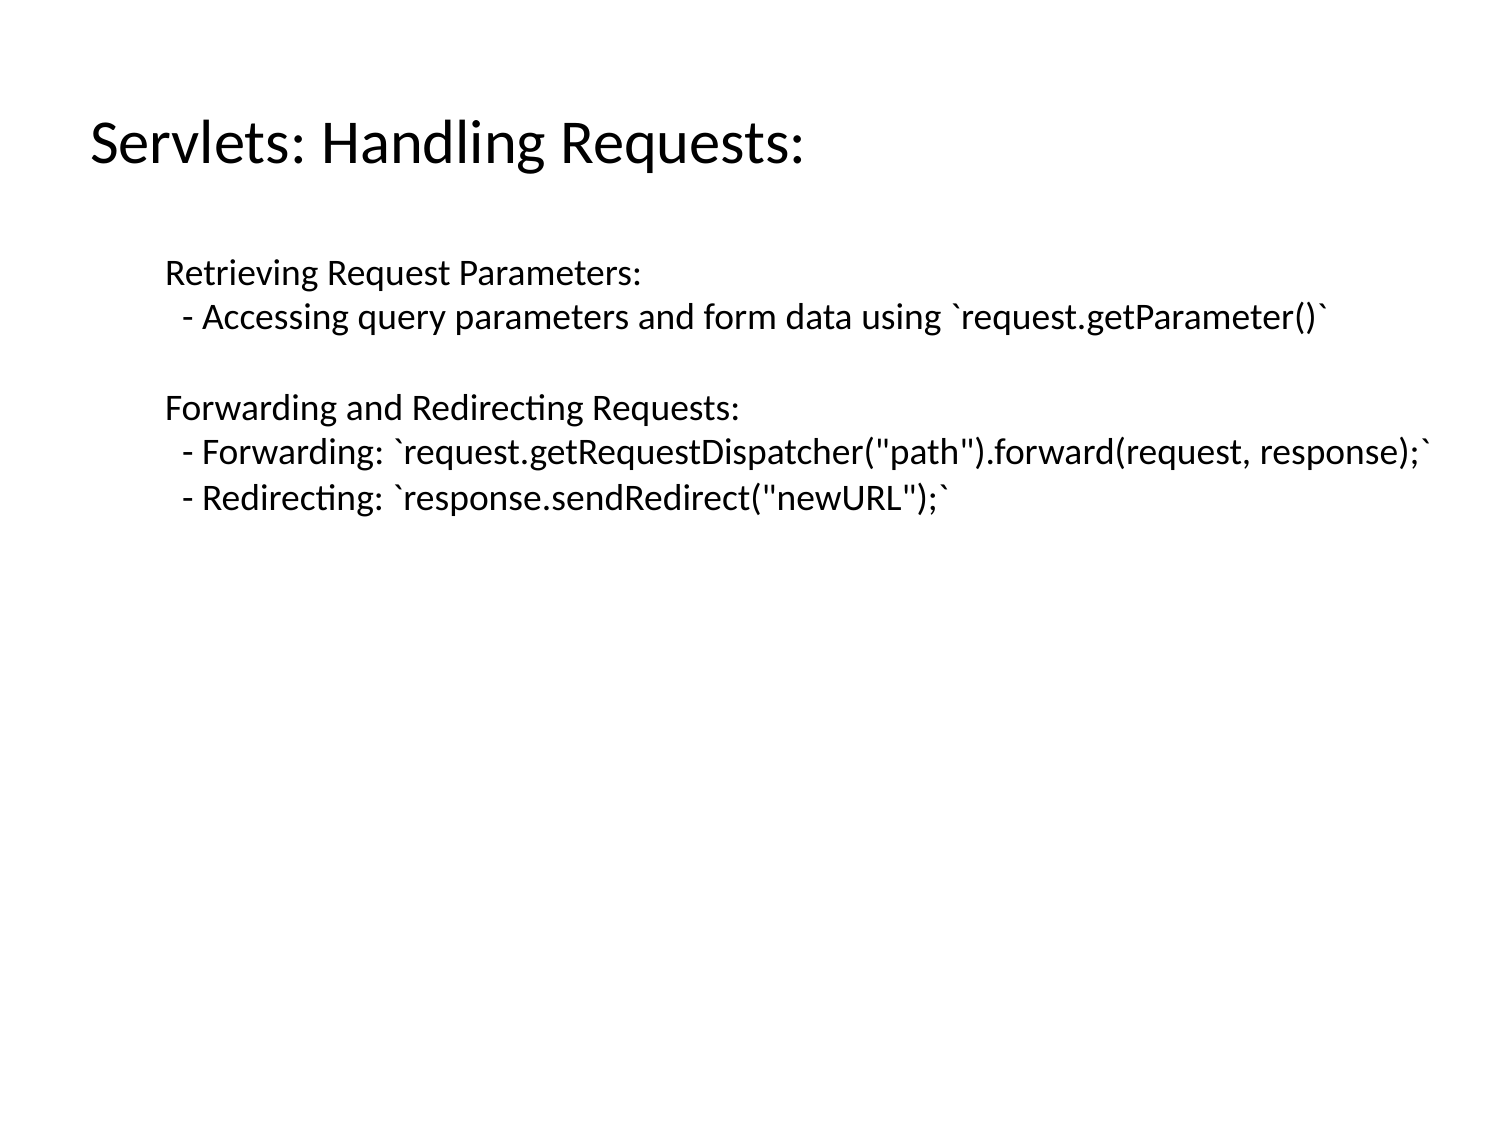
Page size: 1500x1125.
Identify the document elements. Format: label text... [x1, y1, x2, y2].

title Servlets: Handling Requests: [75, 45, 1425, 233]
text_box Retrieving Request Parameters: - Accessing query parameters and form data using `request.getParameter()` Forwarding and Redirecting Requests: - Forwarding: `request.getRequestDispatcher("path").forward(request, response);` - Redirecting: `response.sendRedirect("newURL");` [149, 149, 1500, 570]
